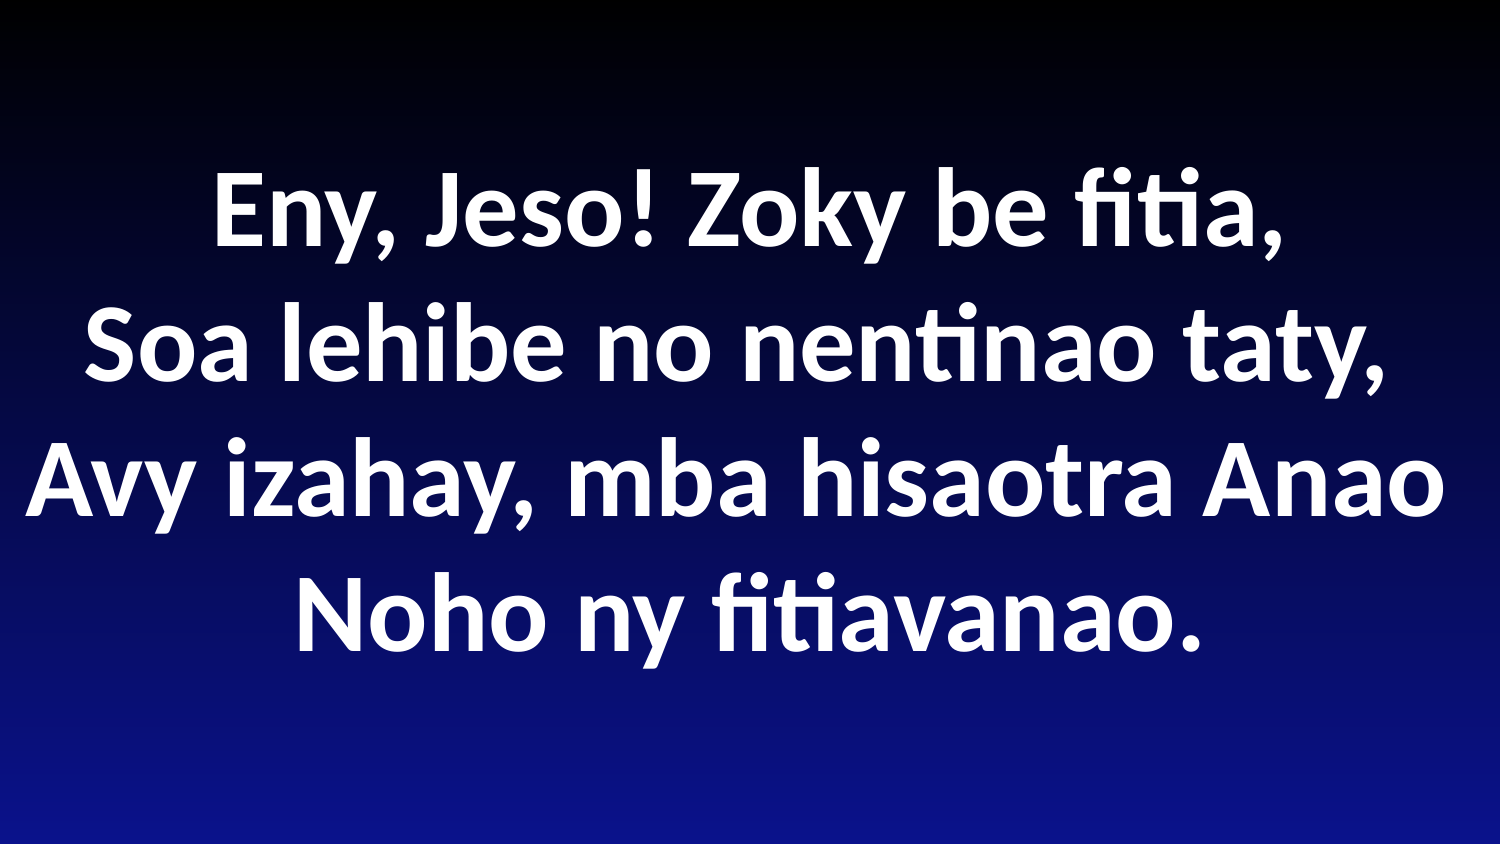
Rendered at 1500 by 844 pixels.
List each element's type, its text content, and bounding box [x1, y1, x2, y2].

text_box Eny, Jeso! Zoky be fitia, Soa lehibe no nentinao taty, Avy izahay, mba hisaotra Anao Noho ny fitiavanao. [0, 126, 1500, 682]
